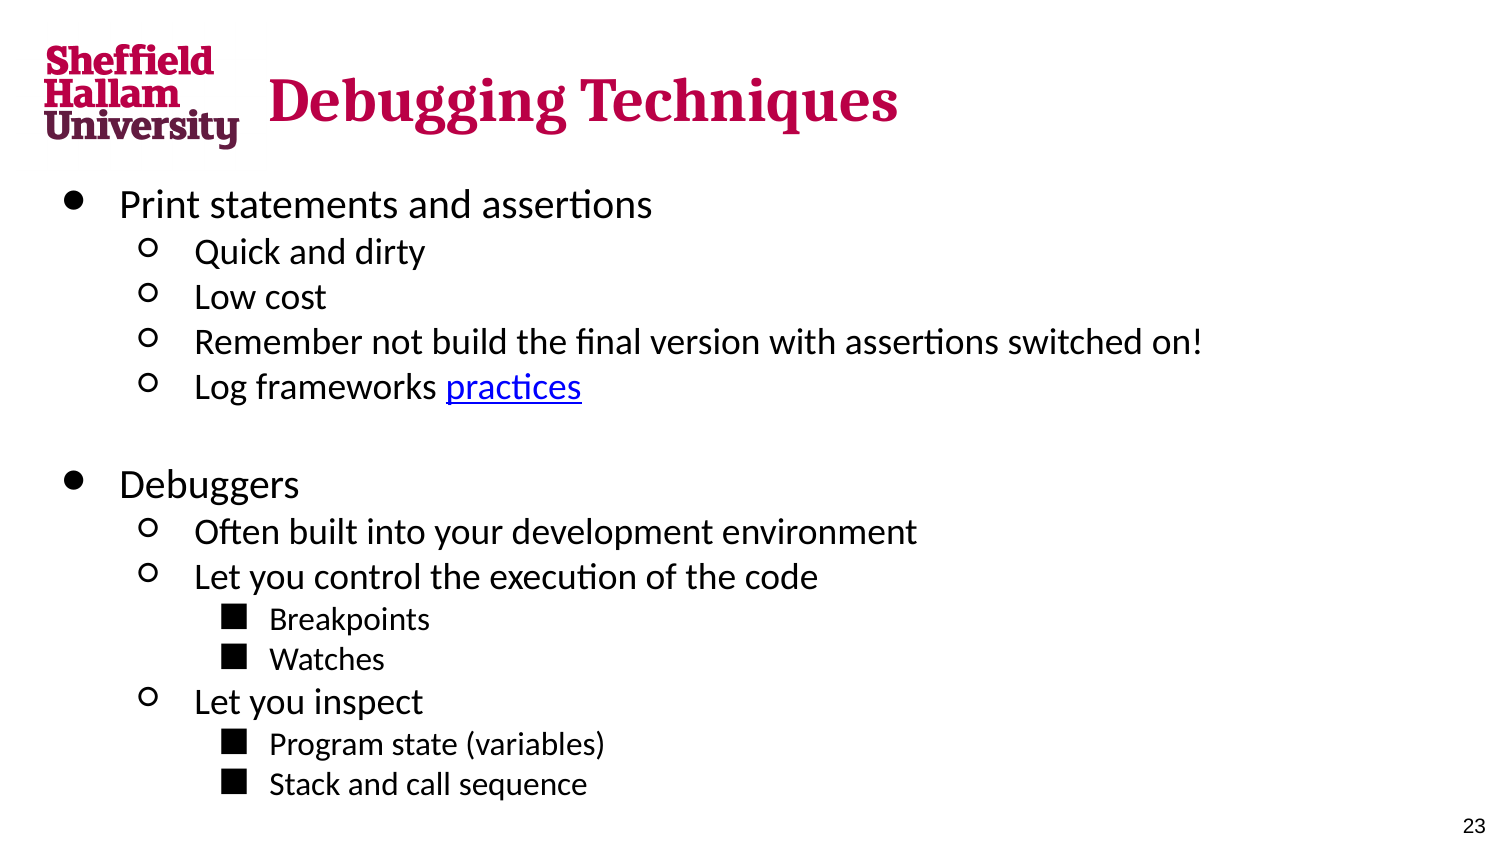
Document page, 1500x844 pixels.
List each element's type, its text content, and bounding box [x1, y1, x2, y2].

list Print statements and assertions Quick and dirty Low cost Remember not build the final version with assertions switched on! Log frameworks practices Debuggers Often built into your development environment Let you control the execution of the code Breakpoints Watches Let you inspect Program state (variables) Stack and call sequence [44, 177, 1456, 800]
slide_number ‹#› [1448, 799, 1500, 844]
title Debugging Techniques [268, 44, 1449, 148]
picture [16, 22, 267, 171]
